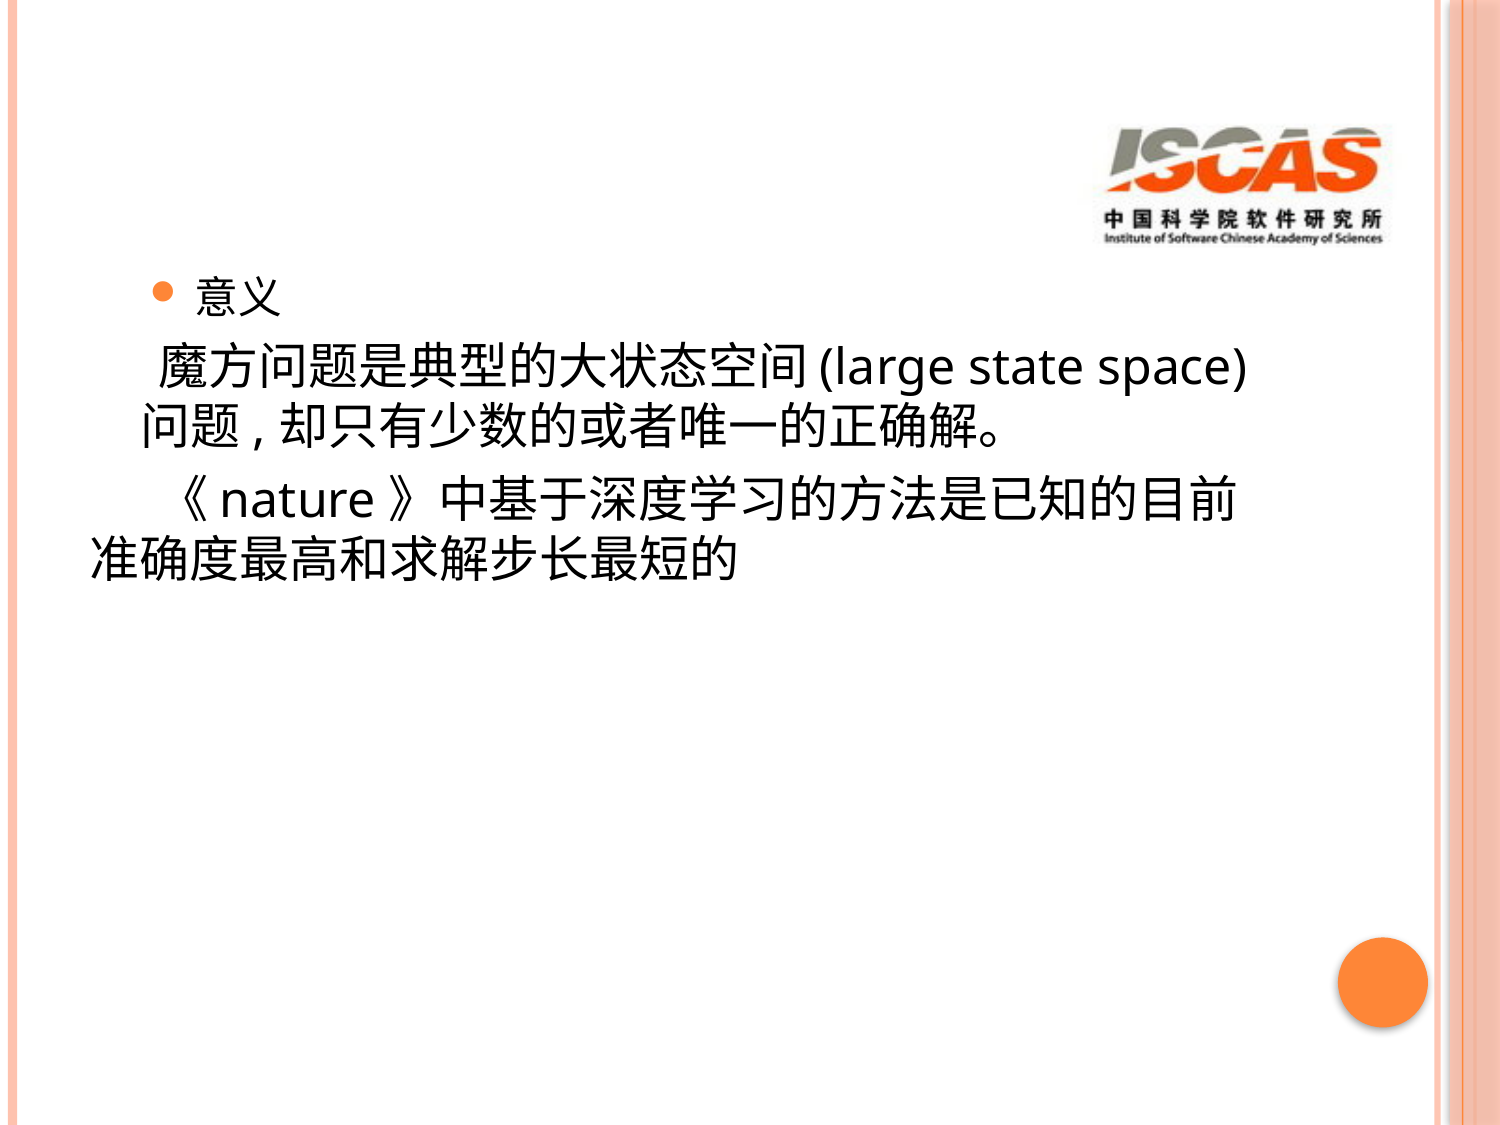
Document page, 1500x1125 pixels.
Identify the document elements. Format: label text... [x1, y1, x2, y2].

list 意义 魔方问题是典型的大状态空间(large state space) 问题,却只有少数的或者唯一的正确解。 《nature》中基于深度学习的方法是已知的目前准确度最高和求解步长最短的 [75, 262, 1300, 1062]
picture [1068, 0, 1428, 304]
